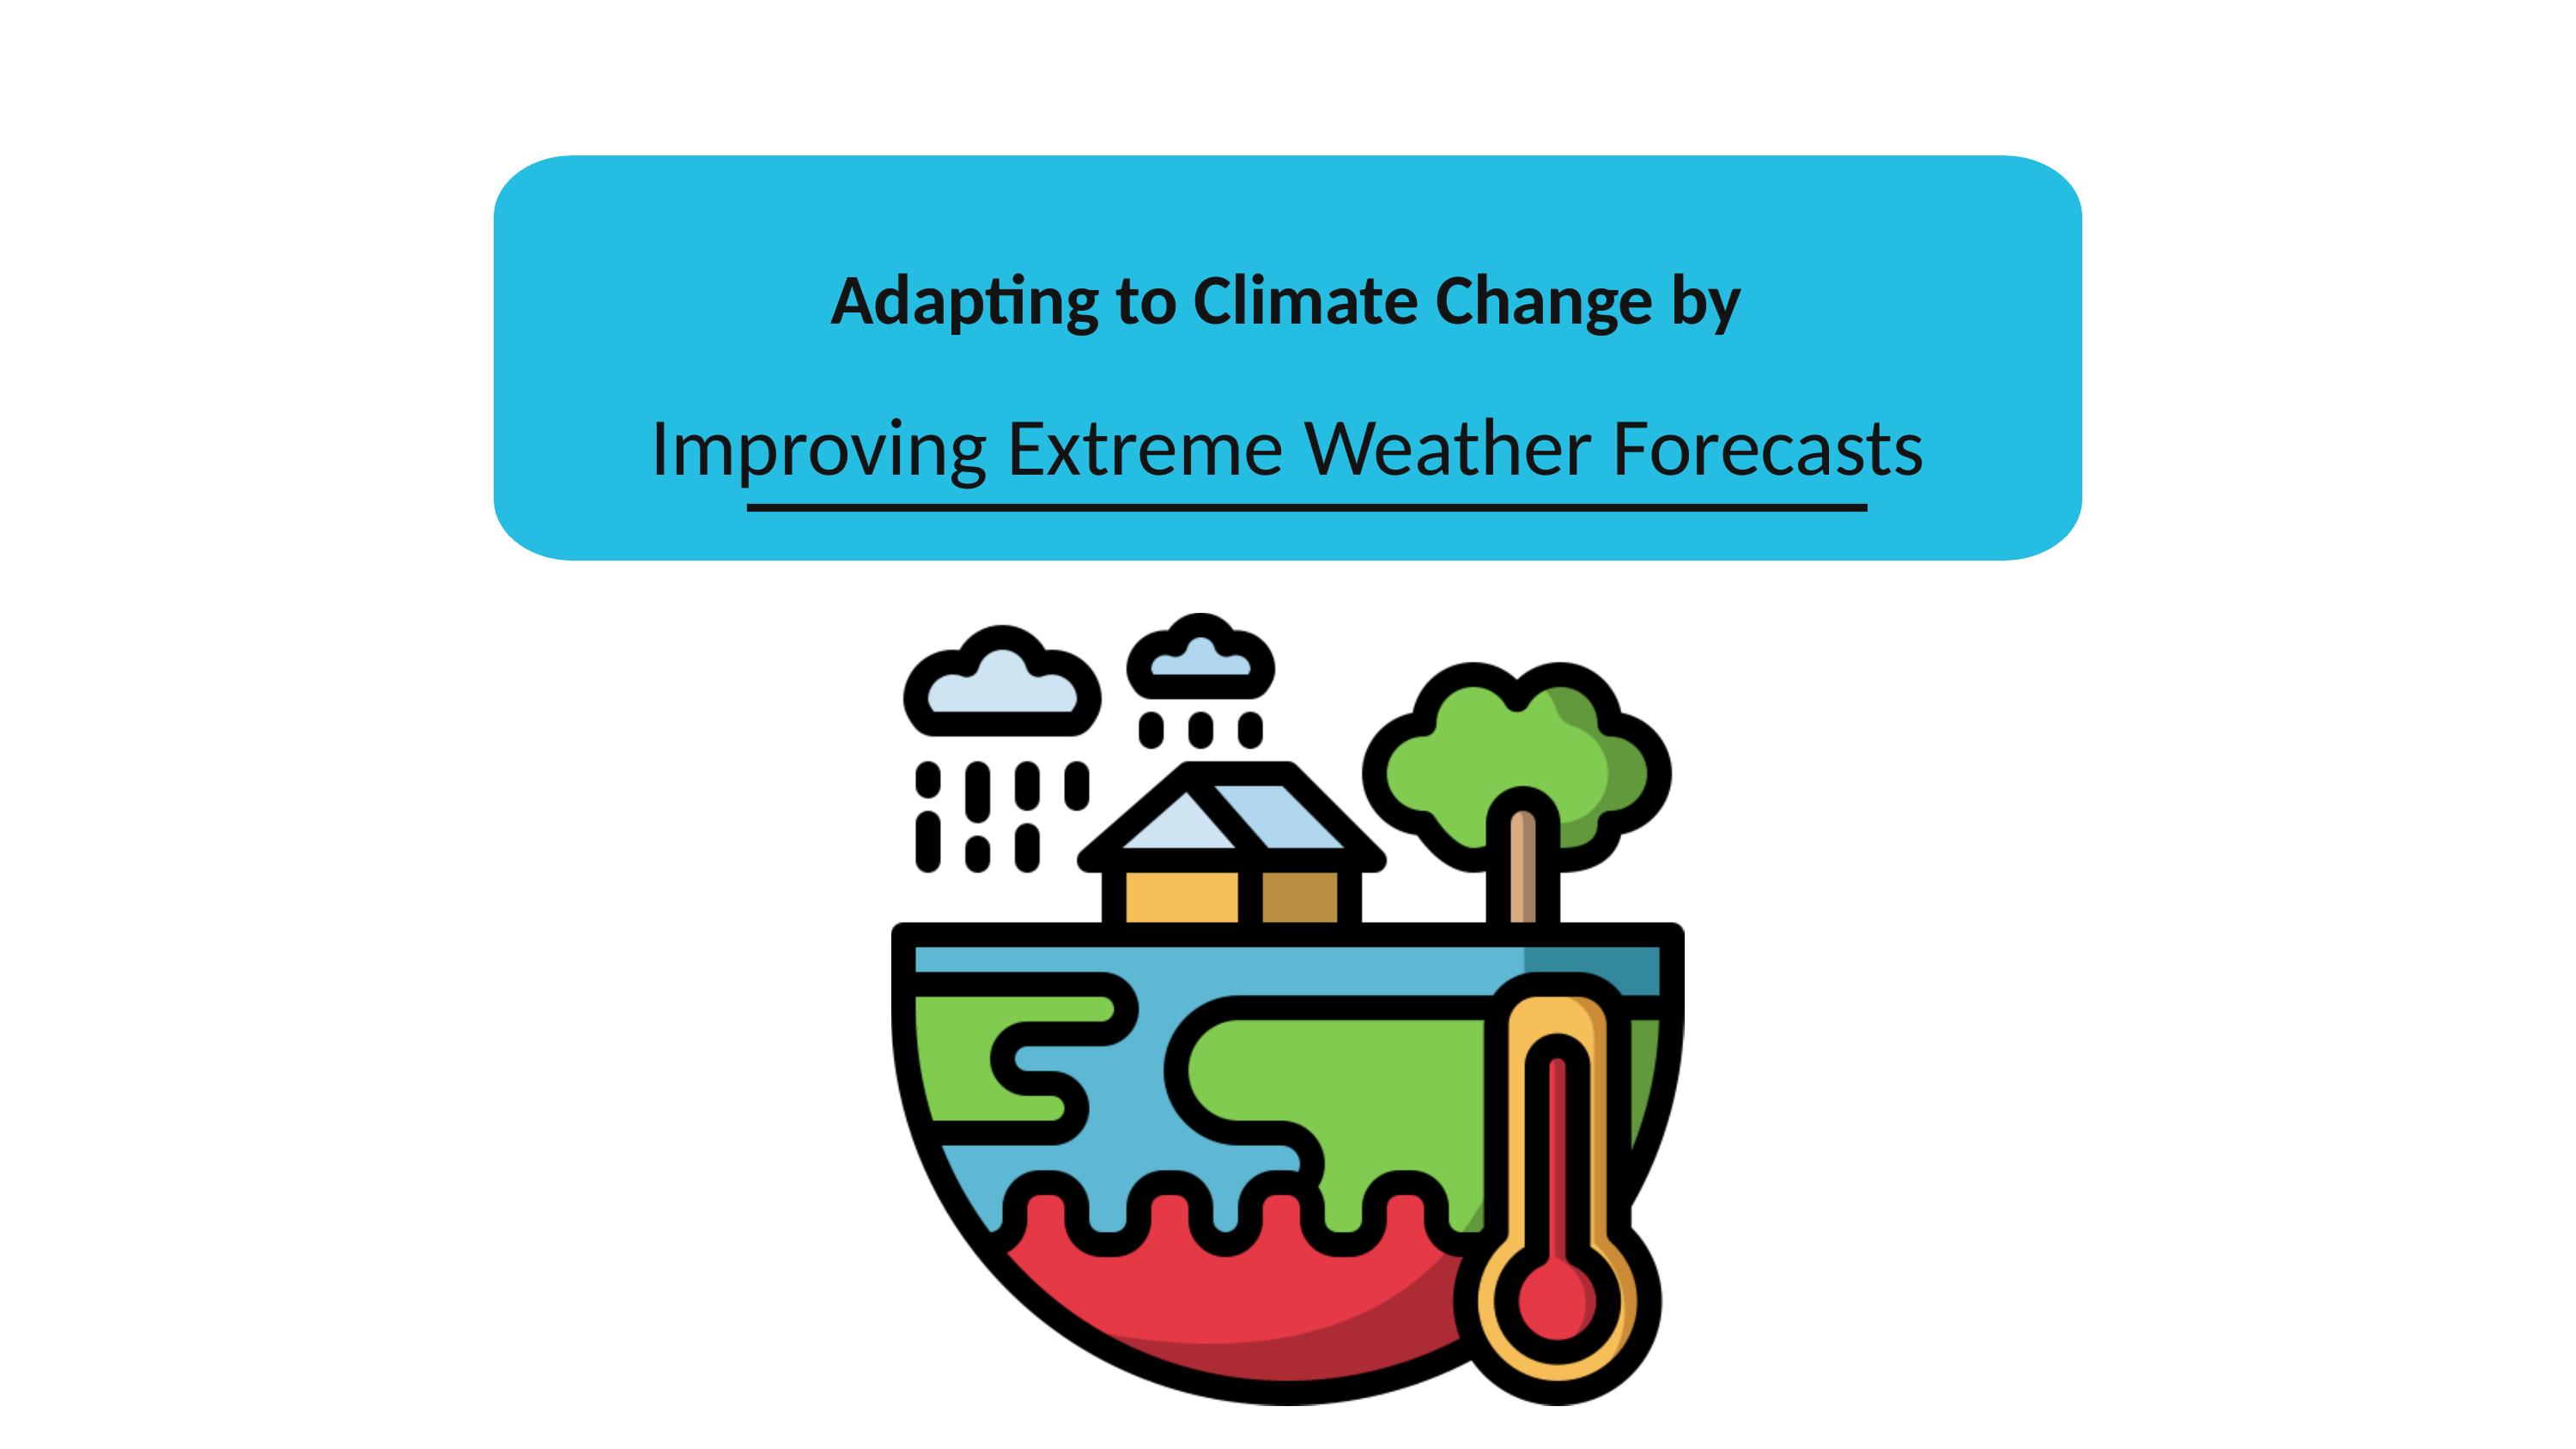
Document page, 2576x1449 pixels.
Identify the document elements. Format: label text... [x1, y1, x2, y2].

text_box Improving Extreme Weather Forecasts [609, 391, 1967, 493]
text_box [746, 503, 1868, 512]
title Adapting to Climate Change by [806, 250, 1770, 391]
picture [891, 613, 1685, 1406]
text_box [494, 155, 2082, 561]
